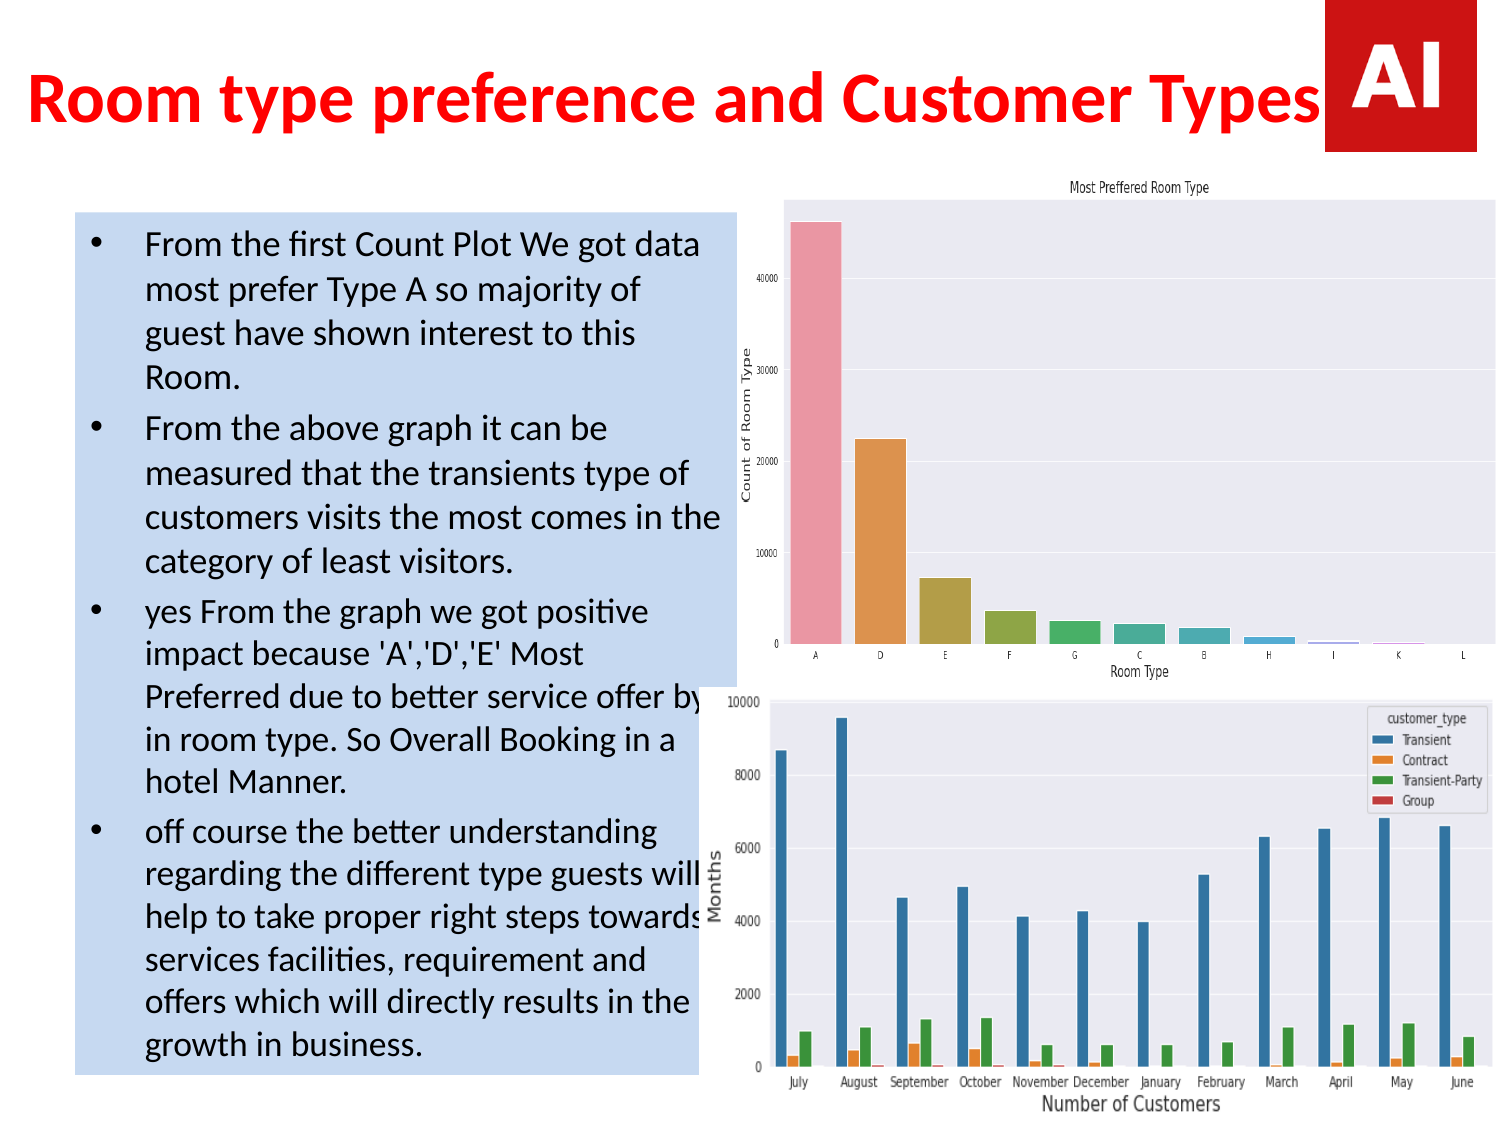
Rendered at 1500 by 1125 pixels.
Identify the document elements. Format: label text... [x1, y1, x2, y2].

picture [1324, 0, 1477, 152]
list From the first Count Plot We got data most prefer Type A so majority of guest have shown interest to this Room. From the above graph it can be measured that the transients type of customers visits the most comes in the category of least visitors. yes From the graph we got positive impact because 'A','D','E' Most Preferred due to better service offer by in room type. So Overall Booking in a hotel Manner. off course the better understanding regarding the different type guests will help to take proper right steps towards services facilities, requirement and offers which will directly results in the growth in business. [75, 212, 732, 1075]
title Room type preference and Customer Types [0, 24, 1350, 250]
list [737, 174, 1500, 686]
picture [699, 687, 1500, 1125]
